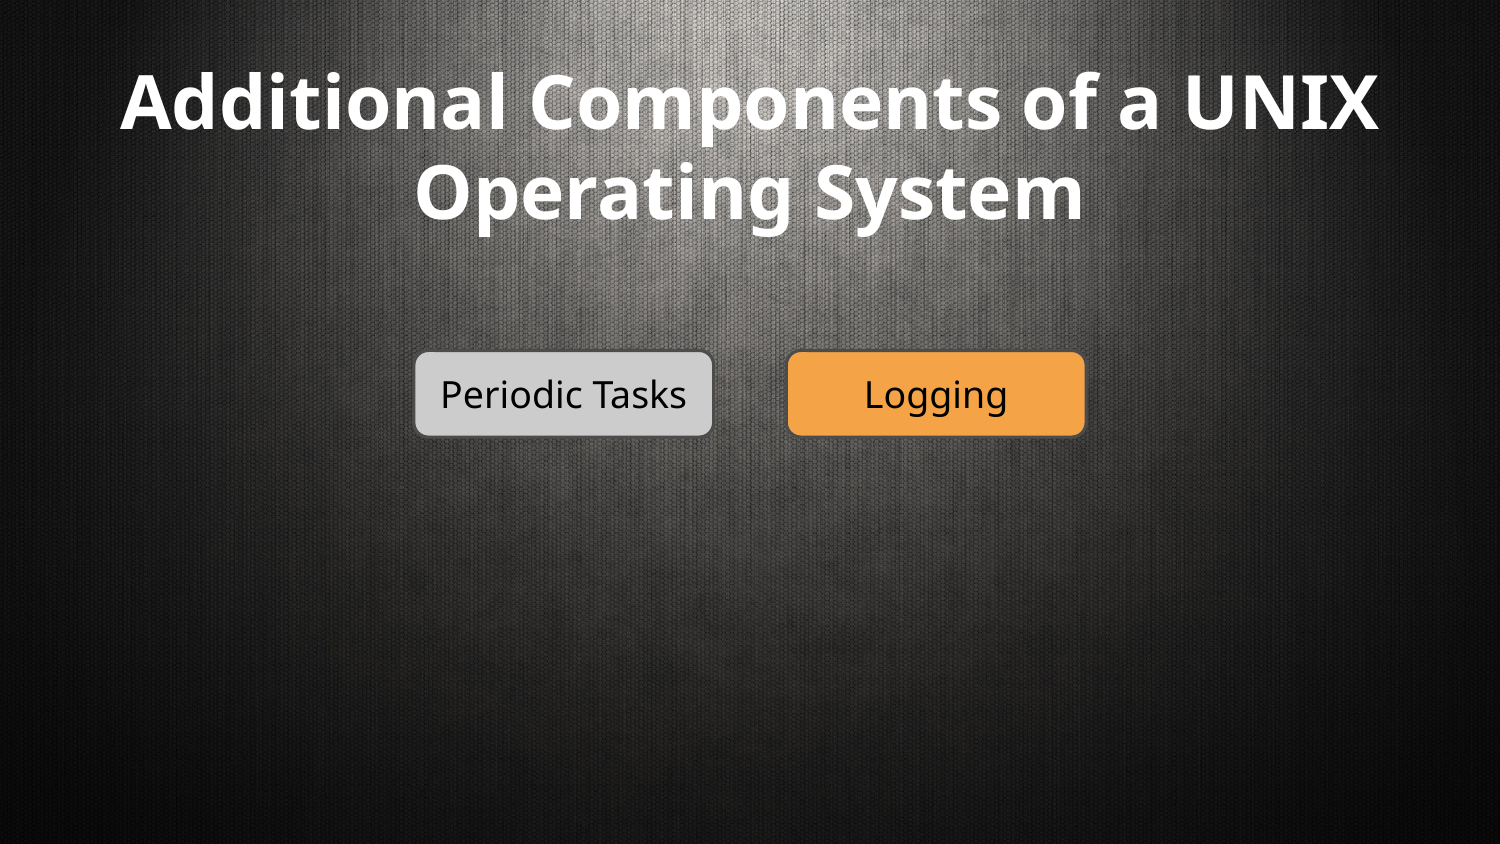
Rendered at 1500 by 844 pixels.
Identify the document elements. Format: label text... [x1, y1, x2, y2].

text_box Logging [786, 350, 1087, 438]
text_box Periodic Tasks [413, 350, 714, 438]
picture [0, 0, 1500, 844]
title Additional Components of a UNIX Operating System [75, 108, 1425, 250]
